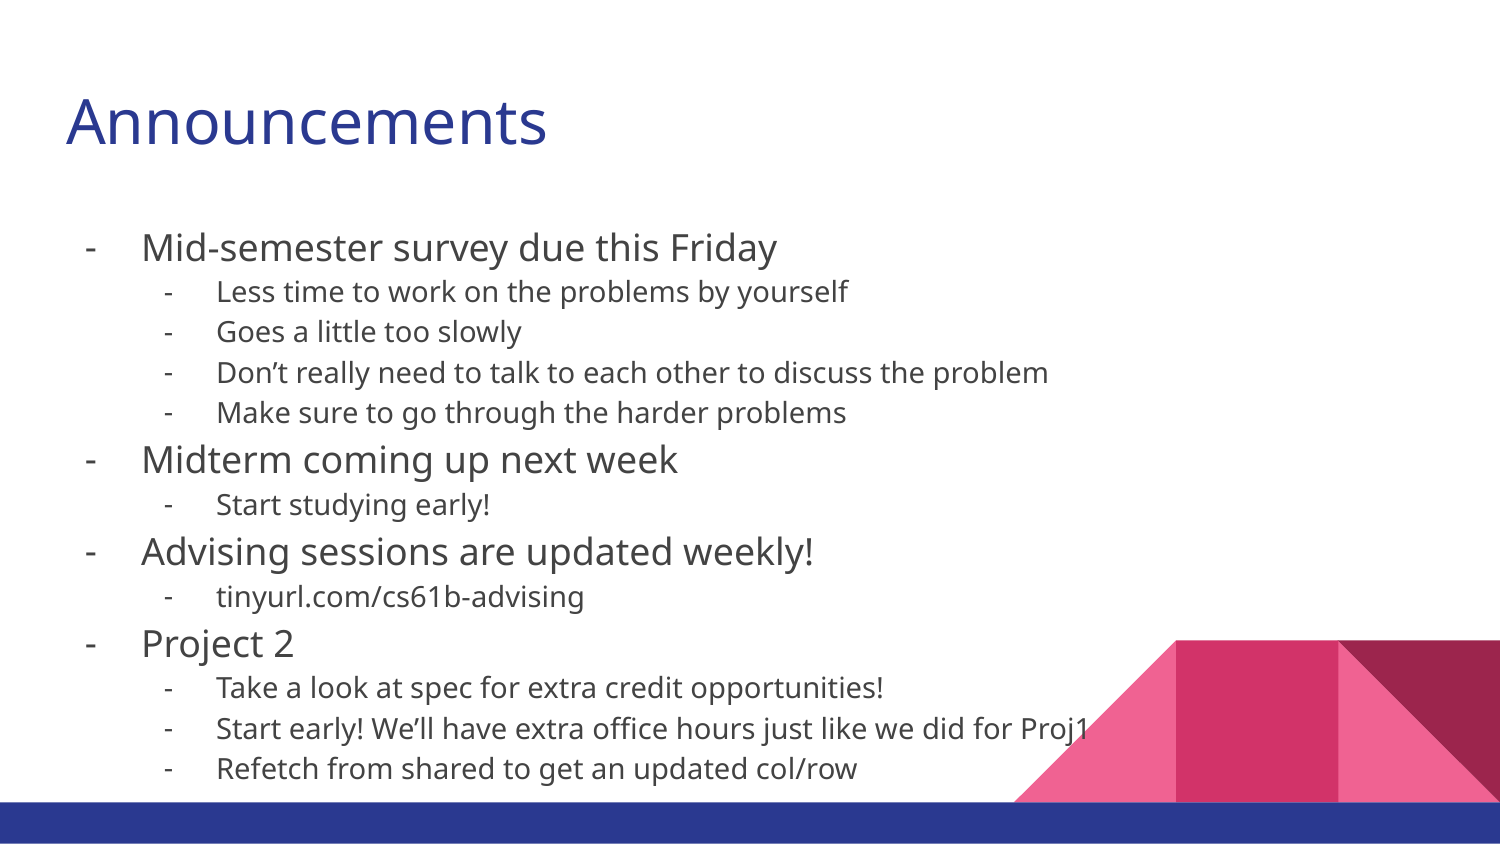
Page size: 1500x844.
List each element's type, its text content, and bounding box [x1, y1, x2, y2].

list Mid-semester survey due this Friday Less time to work on the problems by yourself Goes a little too slowly Don’t really need to talk to each other to discuss the problem Make sure to go through the harder problems Midterm coming up next week Start studying early! Advising sessions are updated weekly! tinyurl.com/cs61b-advising Project 2 Take a look at spec for extra credit opportunities! Start early! We’ll have extra office hours just like we did for Proj1 Refetch from shared to get an updated col/row [51, 201, 1449, 750]
title Announcements [51, 67, 1449, 167]
